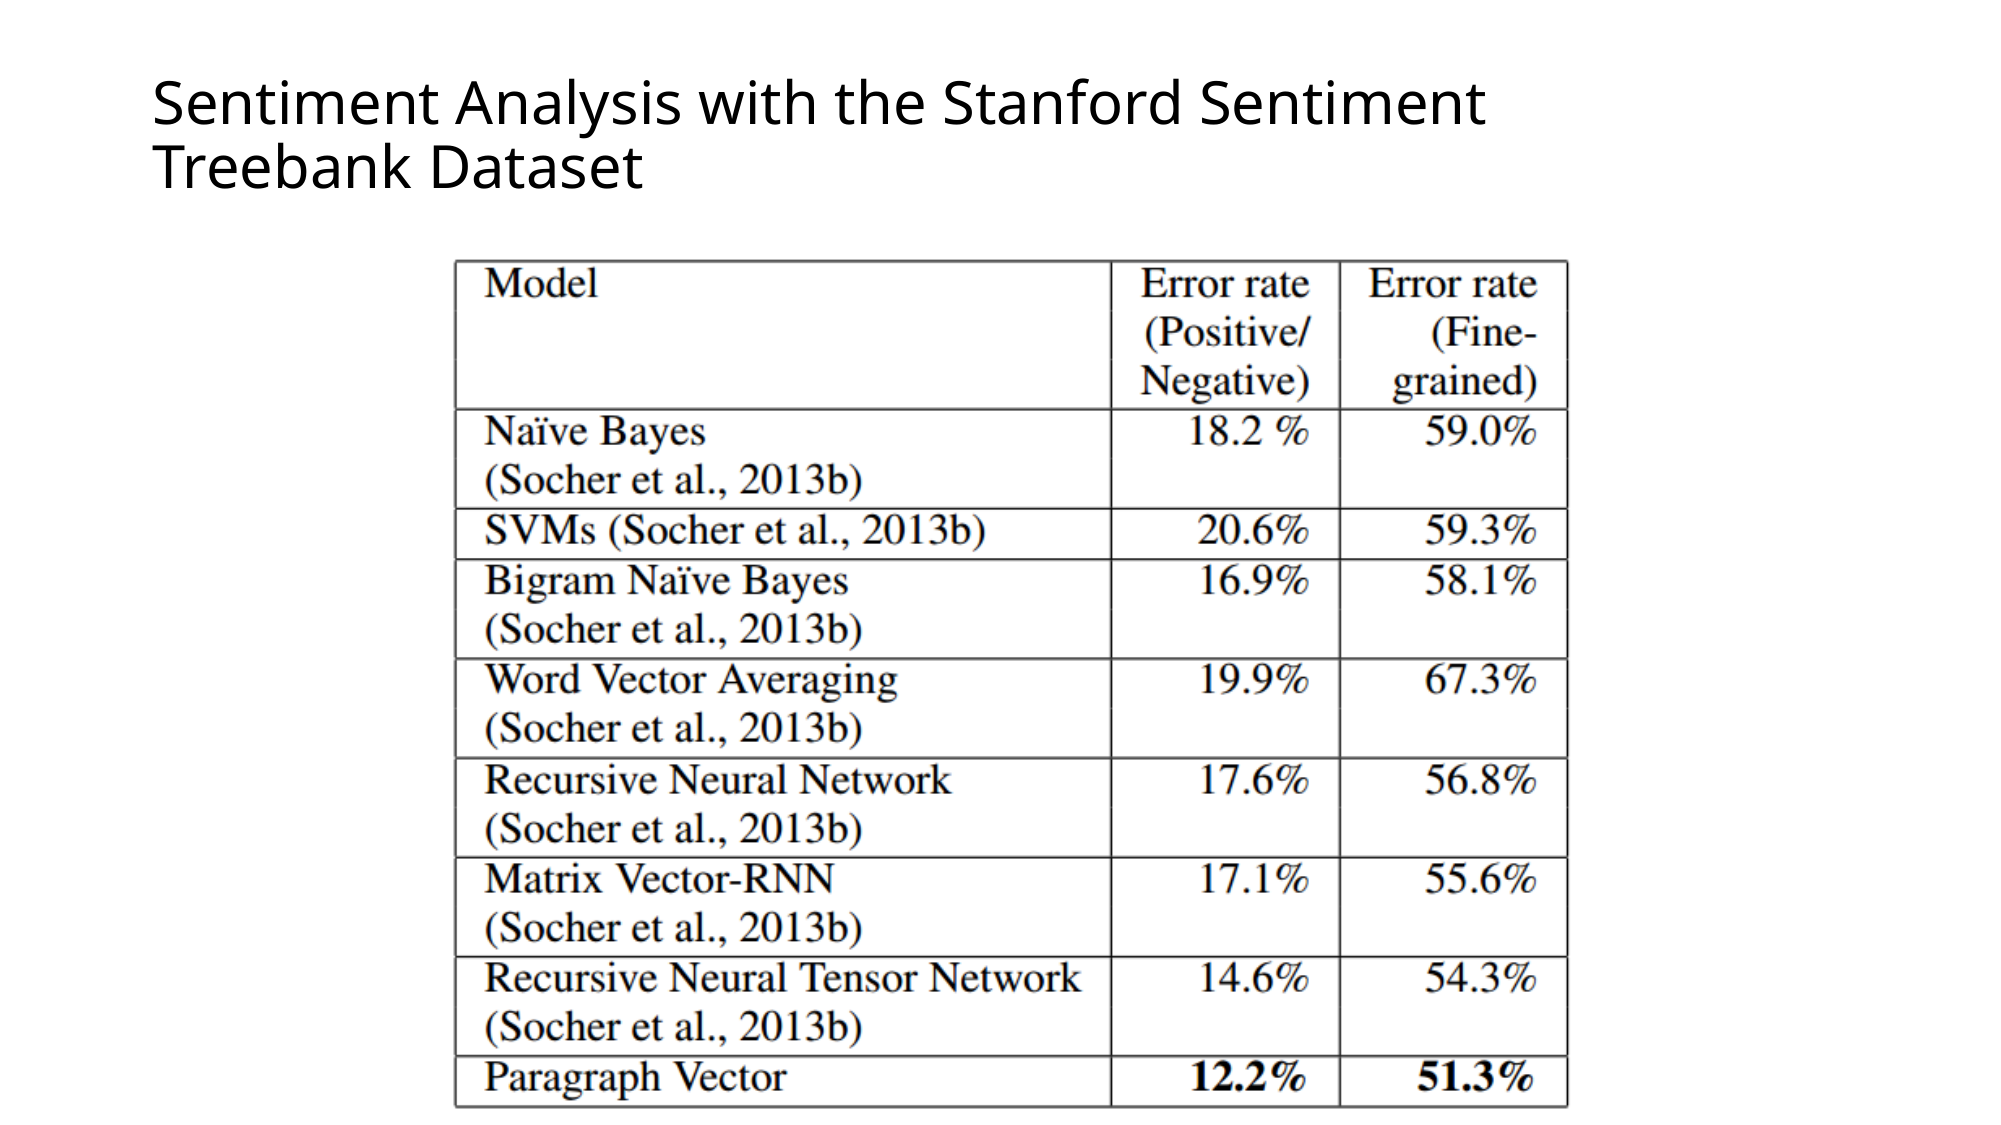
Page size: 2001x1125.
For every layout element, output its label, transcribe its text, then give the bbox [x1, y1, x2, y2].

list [423, 247, 1614, 1125]
title Sentiment Analysis with the Stanford Sentiment Treebank Dataset [137, 64, 1863, 282]
